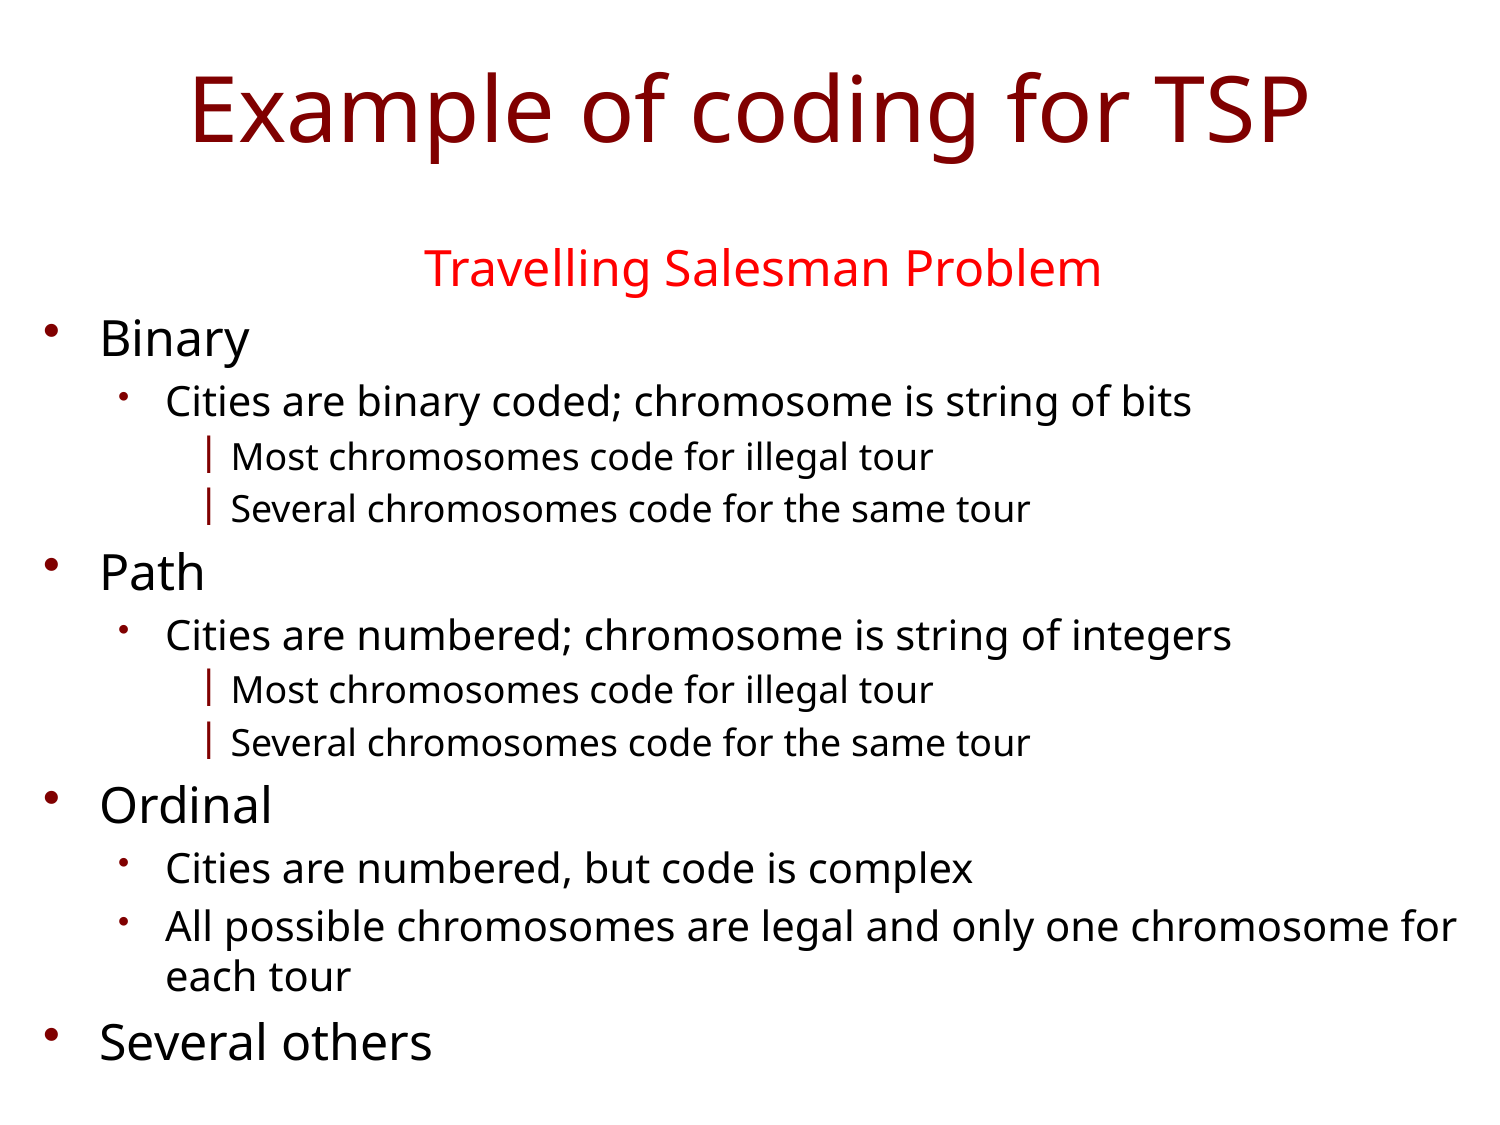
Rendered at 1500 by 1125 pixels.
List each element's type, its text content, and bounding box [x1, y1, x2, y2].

title Example of coding for TSP [0, 0, 1500, 169]
list Travelling Salesman Problem Binary Cities are binary coded; chromosome is string of bits Most chromosomes code for illegal tour Several chromosomes code for the same tour Path Cities are numbered; chromosome is string of integers Most chromosomes code for illegal tour Several chromosomes code for the same tour Ordinal Cities are numbered, but code is complex All possible chromosomes are legal and only one chromosome for each tour Several others [27, 229, 1500, 1097]
